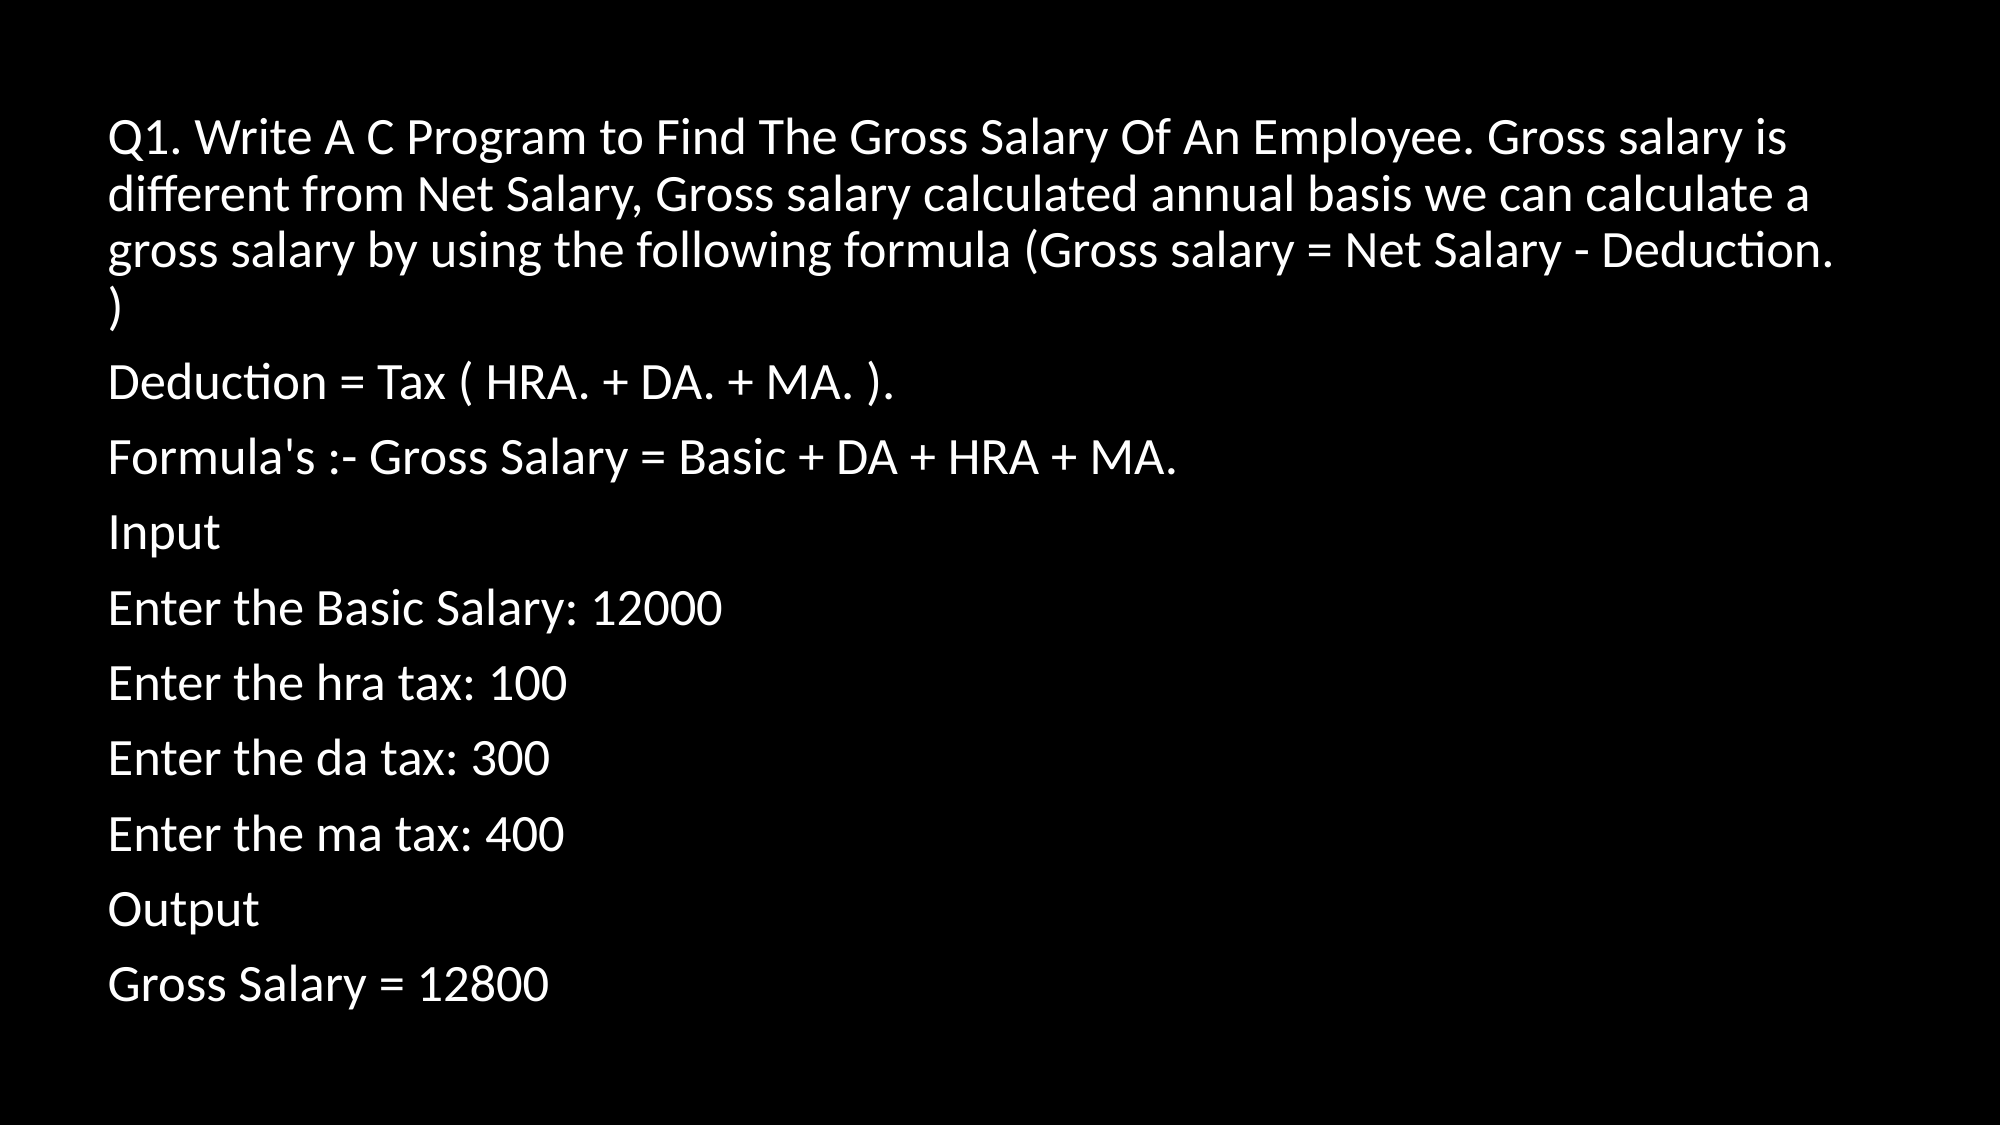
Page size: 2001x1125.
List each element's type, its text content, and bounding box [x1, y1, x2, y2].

list Q1. Write A C Program to Find The Gross Salary Of An Employee. Gross salary is different from Net Salary, Gross salary calculated annual basis we can calculate a gross salary by using the following formula (Gross salary = Net Salary - Deduction. ) Deduction = Tax ( HRA. + DA. + MA. ). Formula's :- Gross Salary = Basic + DA + HRA + MA. Input Enter the Basic Salary: 12000 Enter the hra tax: 100 Enter the da tax: 300 Enter the ma tax: 400 Output Gross Salary = 12800 [92, 102, 1858, 1024]
